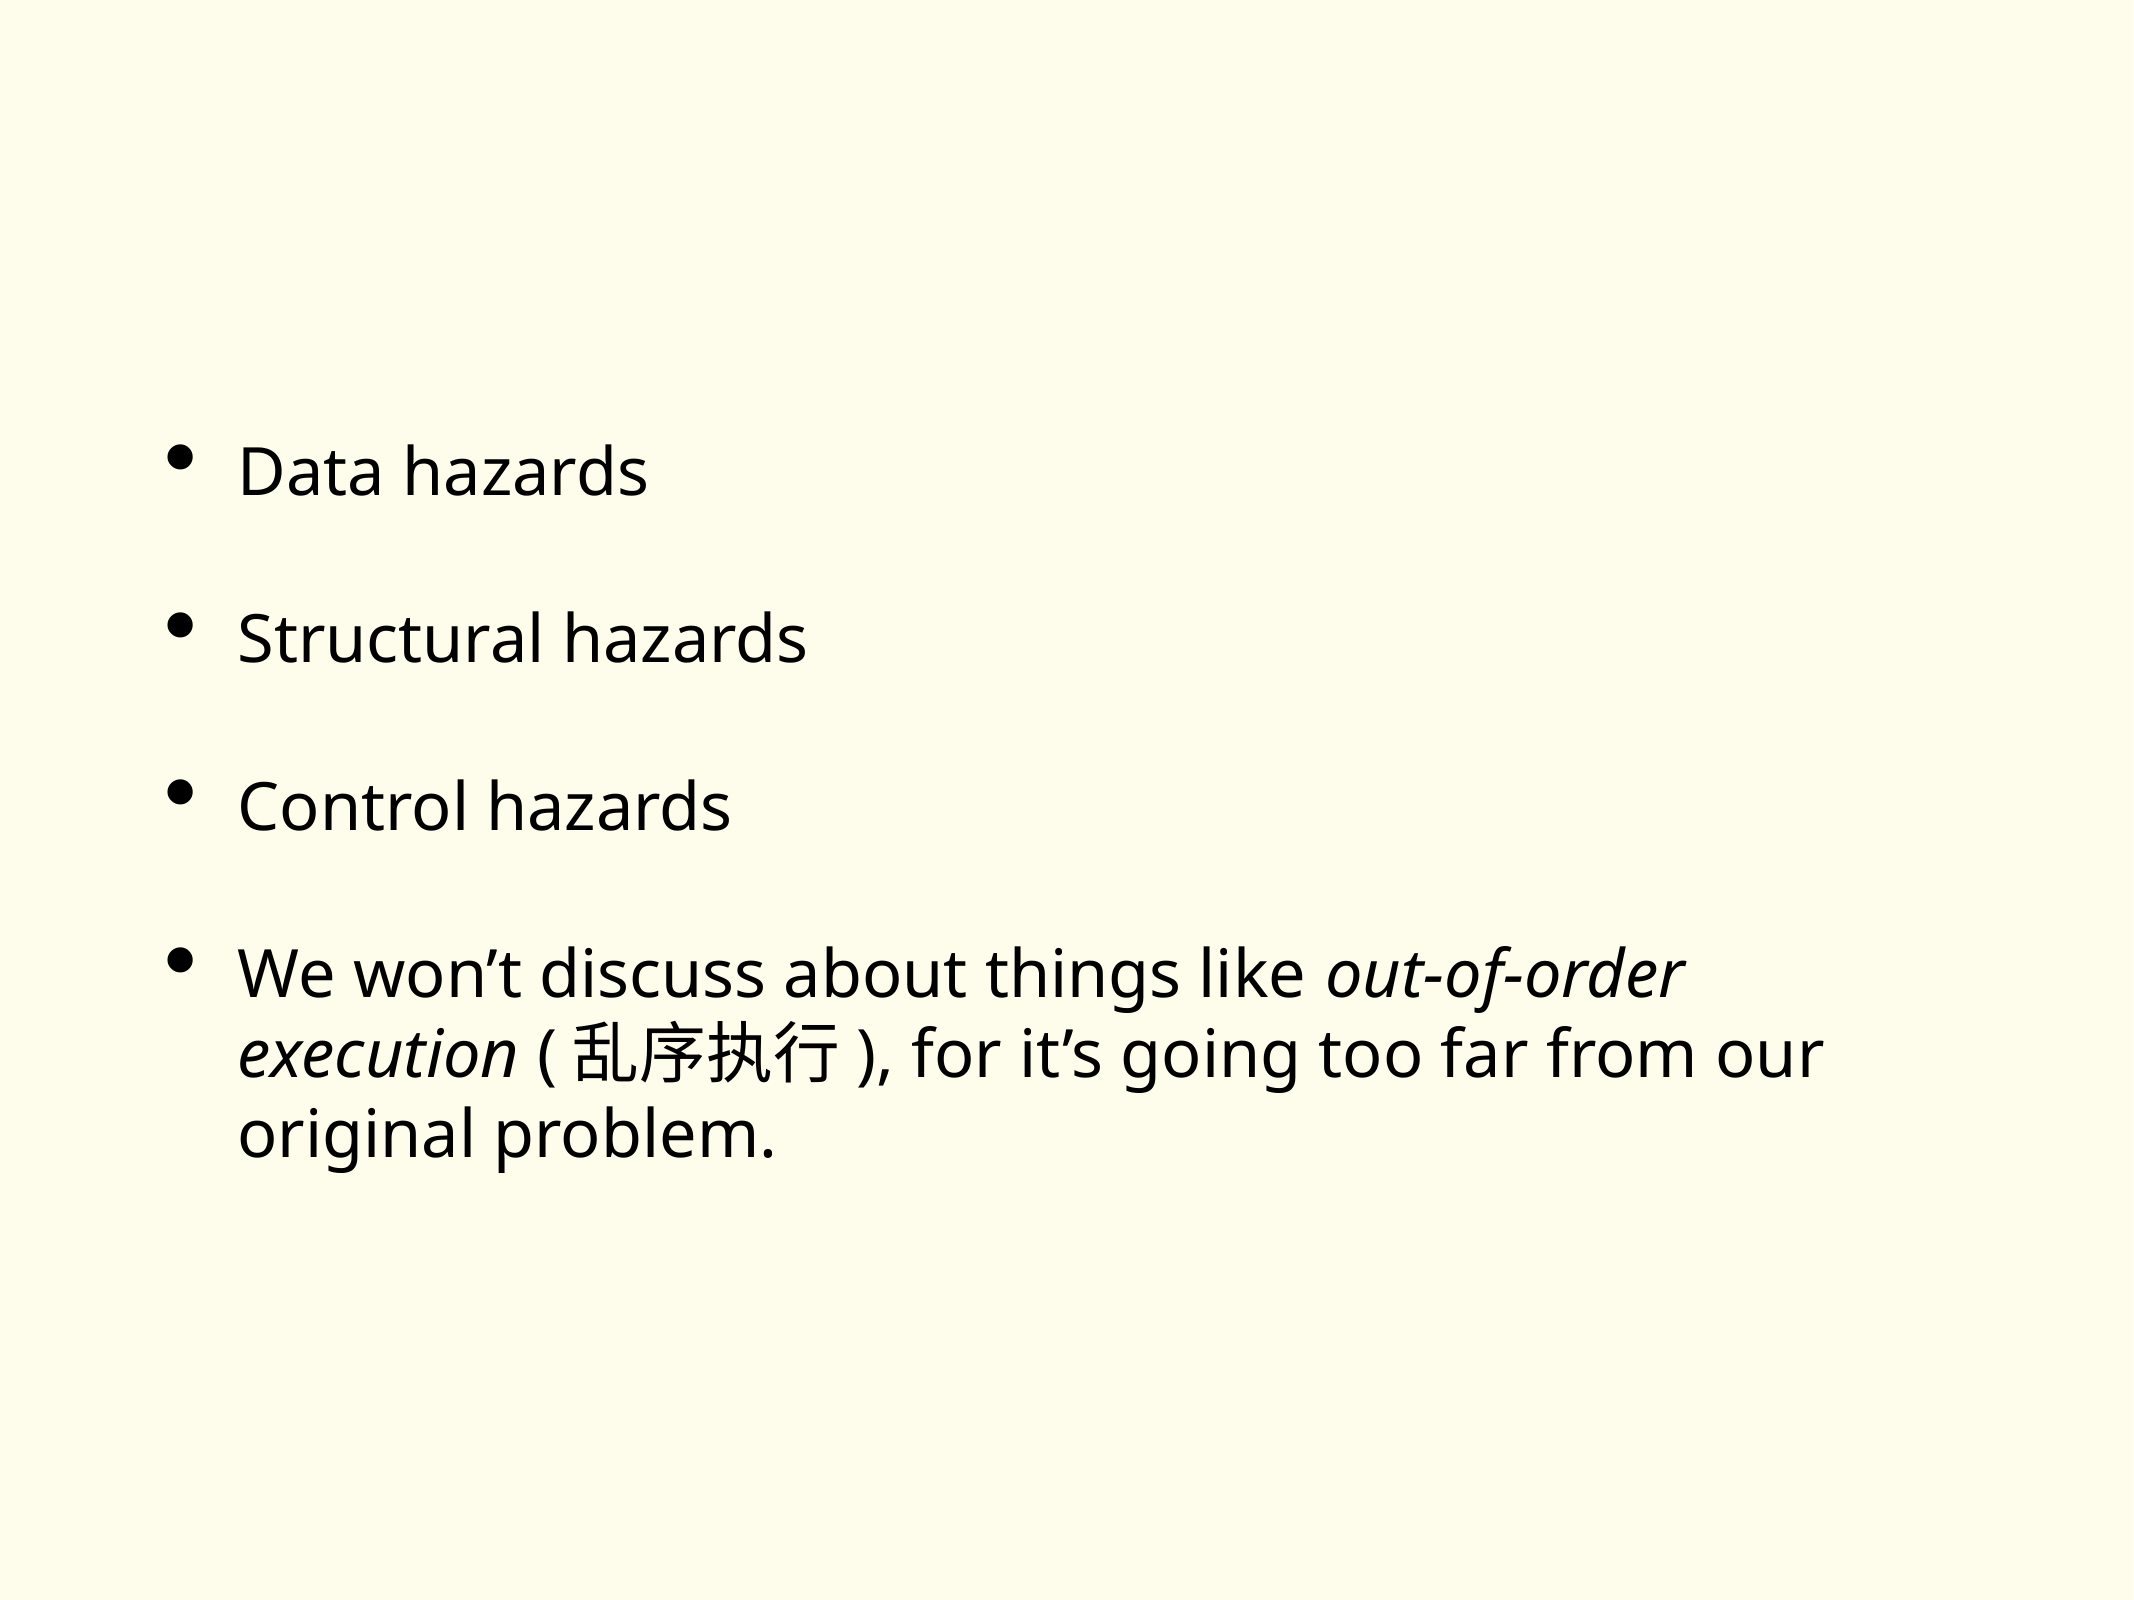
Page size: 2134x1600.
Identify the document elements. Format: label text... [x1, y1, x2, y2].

list Data hazards Structural hazards Control hazards We won’t discuss about things like out-of-order execution (乱序执行), for it’s going too far from our original problem. [155, 207, 1978, 1393]
